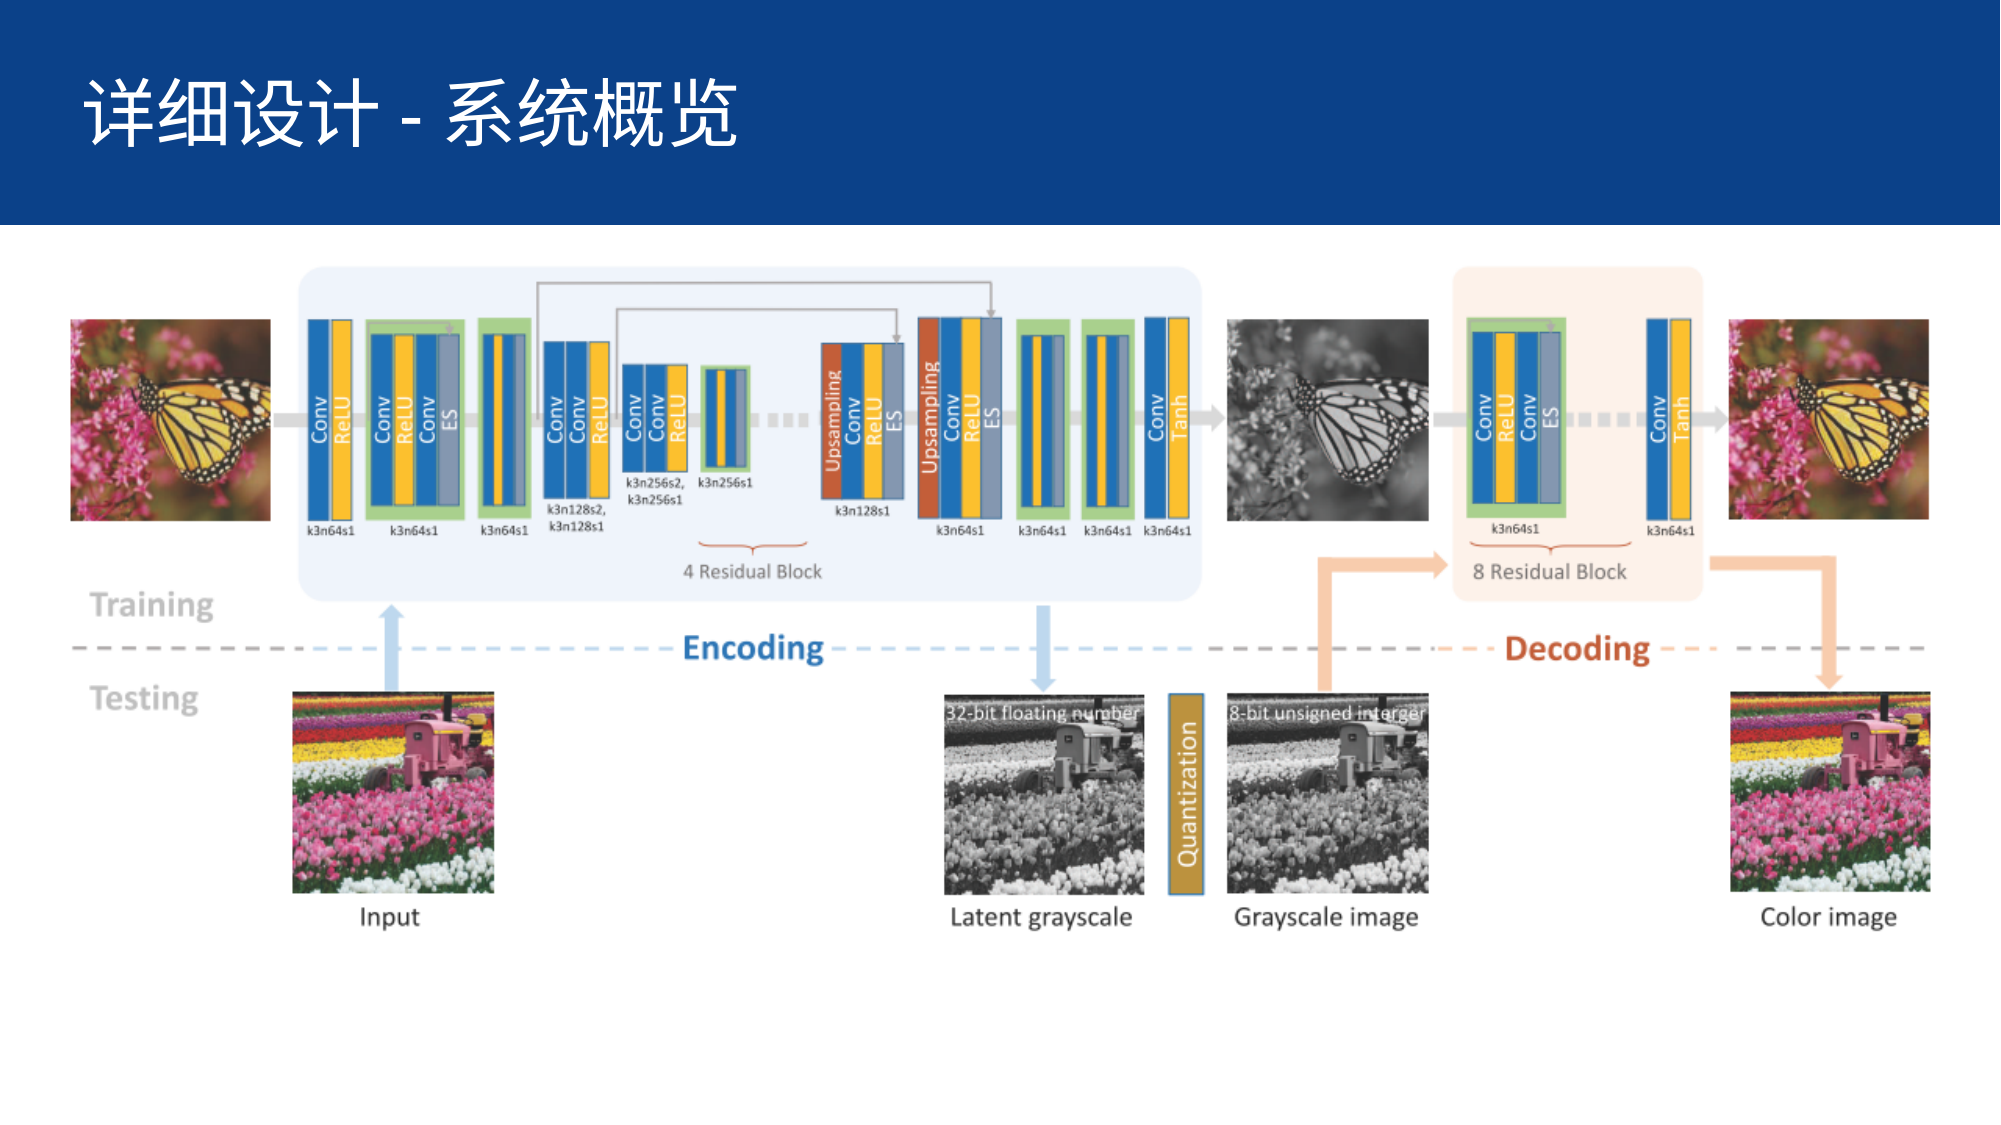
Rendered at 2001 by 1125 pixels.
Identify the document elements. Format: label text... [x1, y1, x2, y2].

text_box [0, 0, 2000, 226]
text_box 详细设计-系统概览 [0, 59, 824, 165]
picture [38, 246, 1962, 950]
